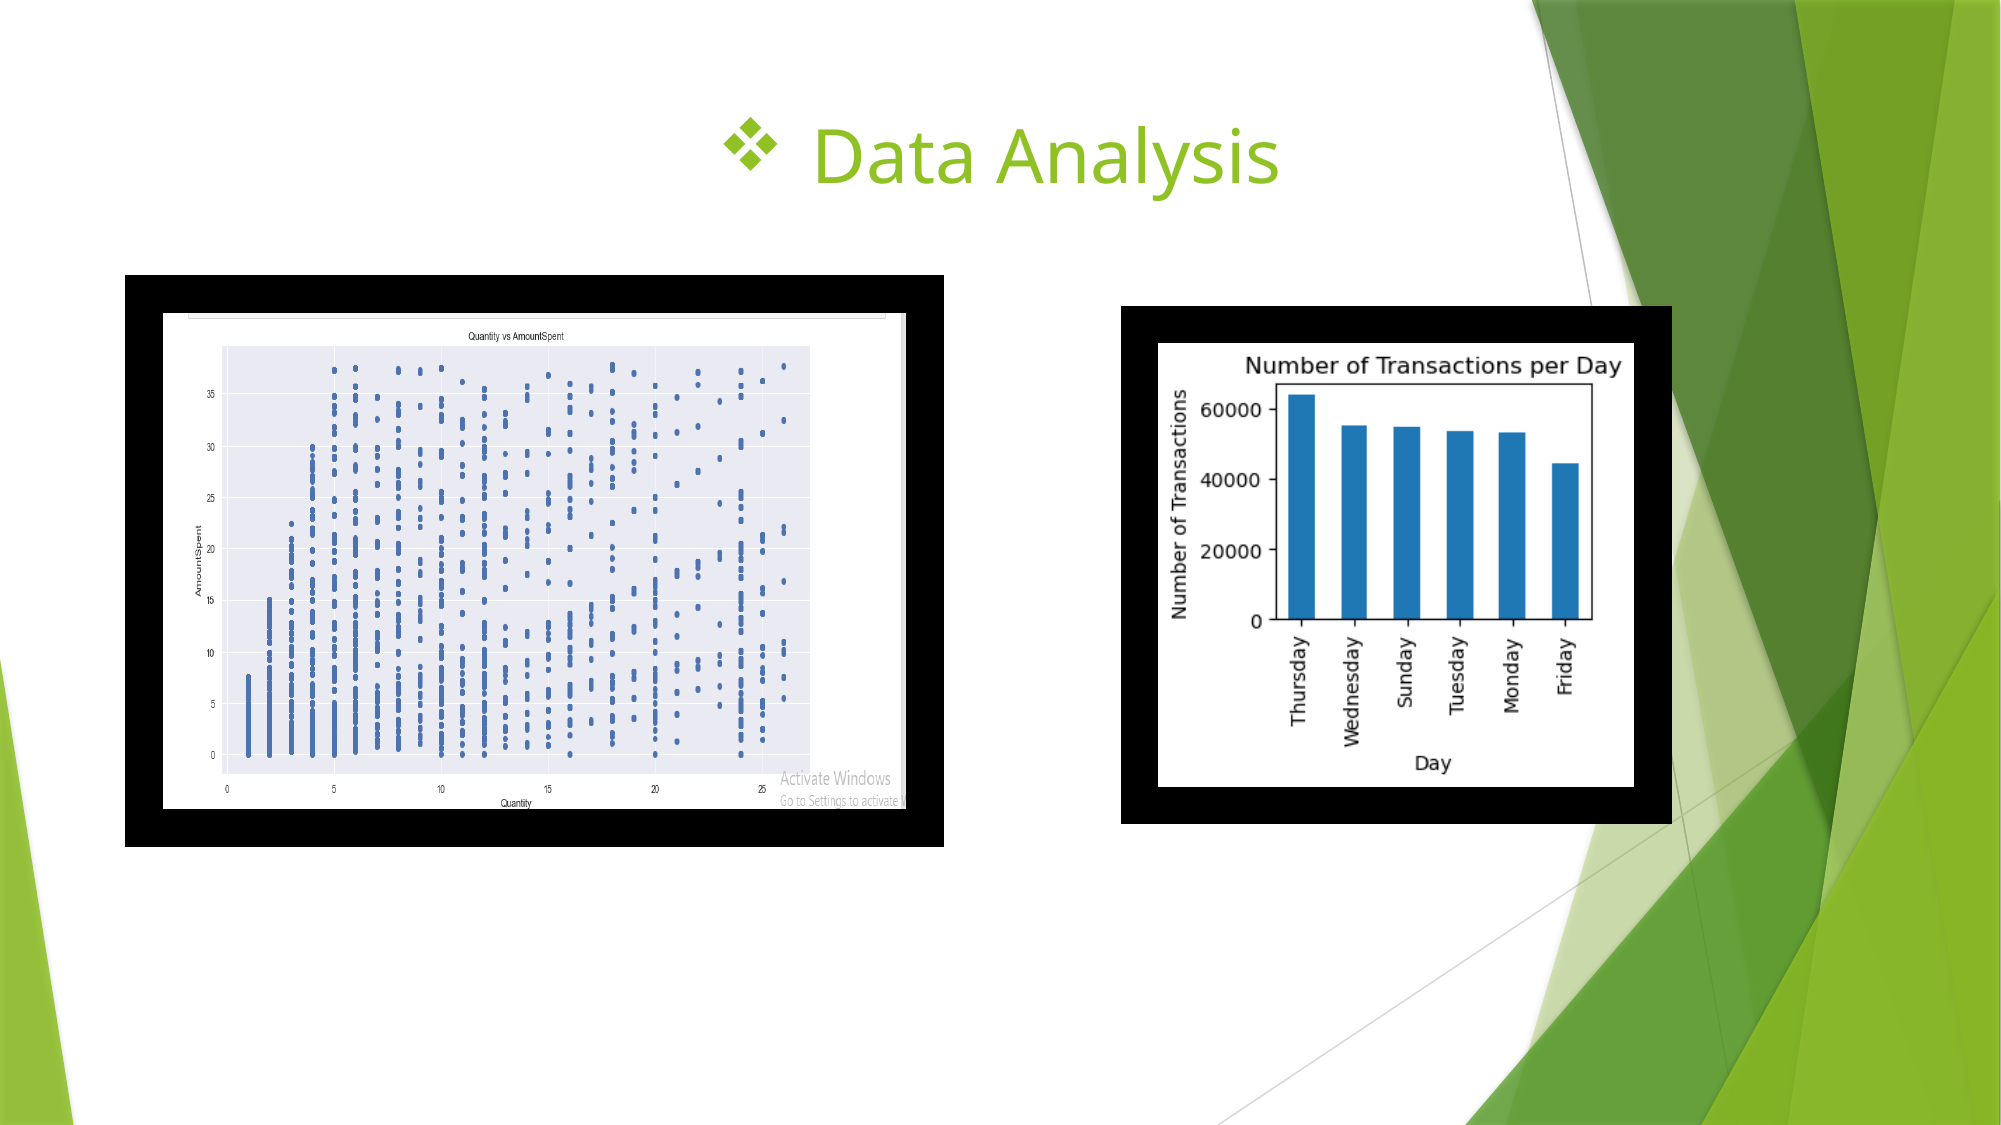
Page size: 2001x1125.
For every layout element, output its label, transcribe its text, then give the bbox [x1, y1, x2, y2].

picture [162, 312, 907, 810]
title Data Analysis [187, 101, 1813, 121]
picture [1157, 342, 1635, 788]
